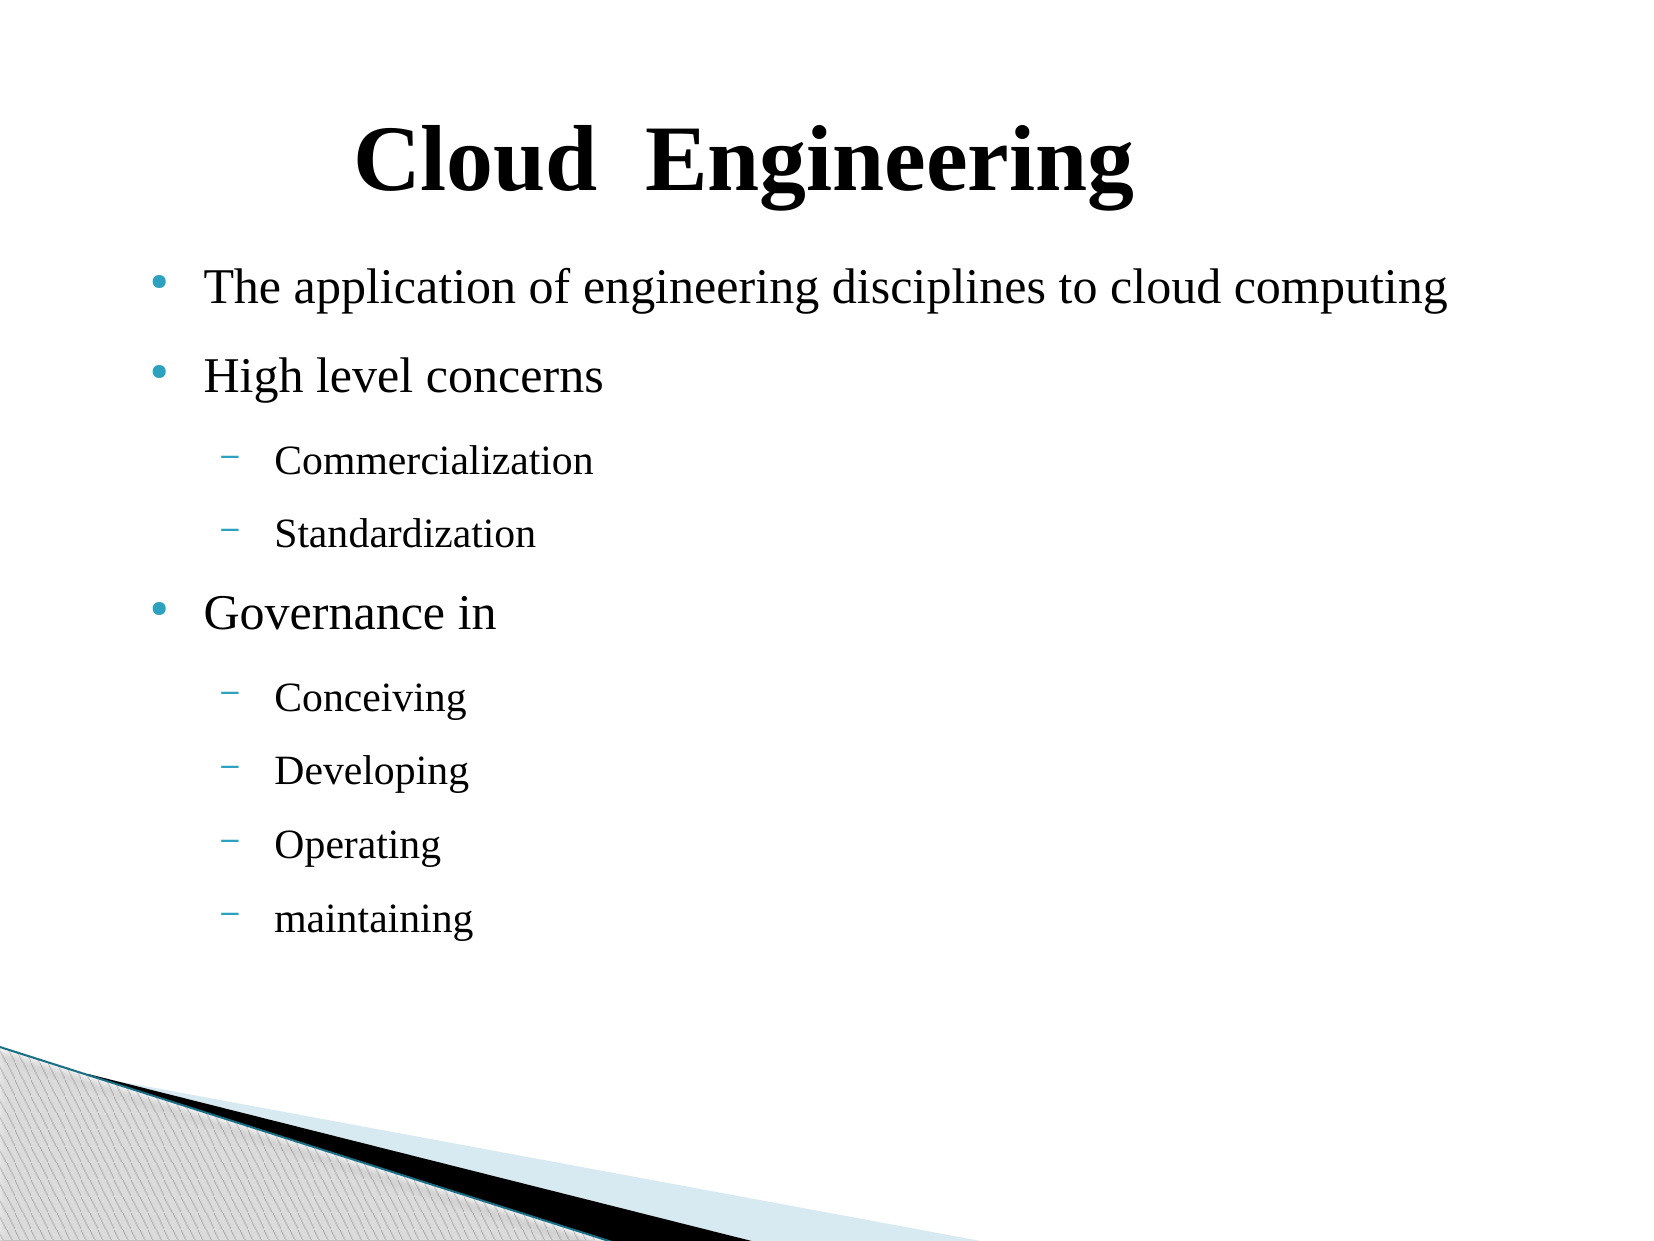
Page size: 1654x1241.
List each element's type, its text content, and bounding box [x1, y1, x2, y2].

title Cloud Engineering [0, 49, 1489, 257]
list The application of engineering disciplines to cloud computing High level concerns Commercialization Standardization Governance in Conceiving Developing Operating maintaining [116, 245, 1654, 1108]
